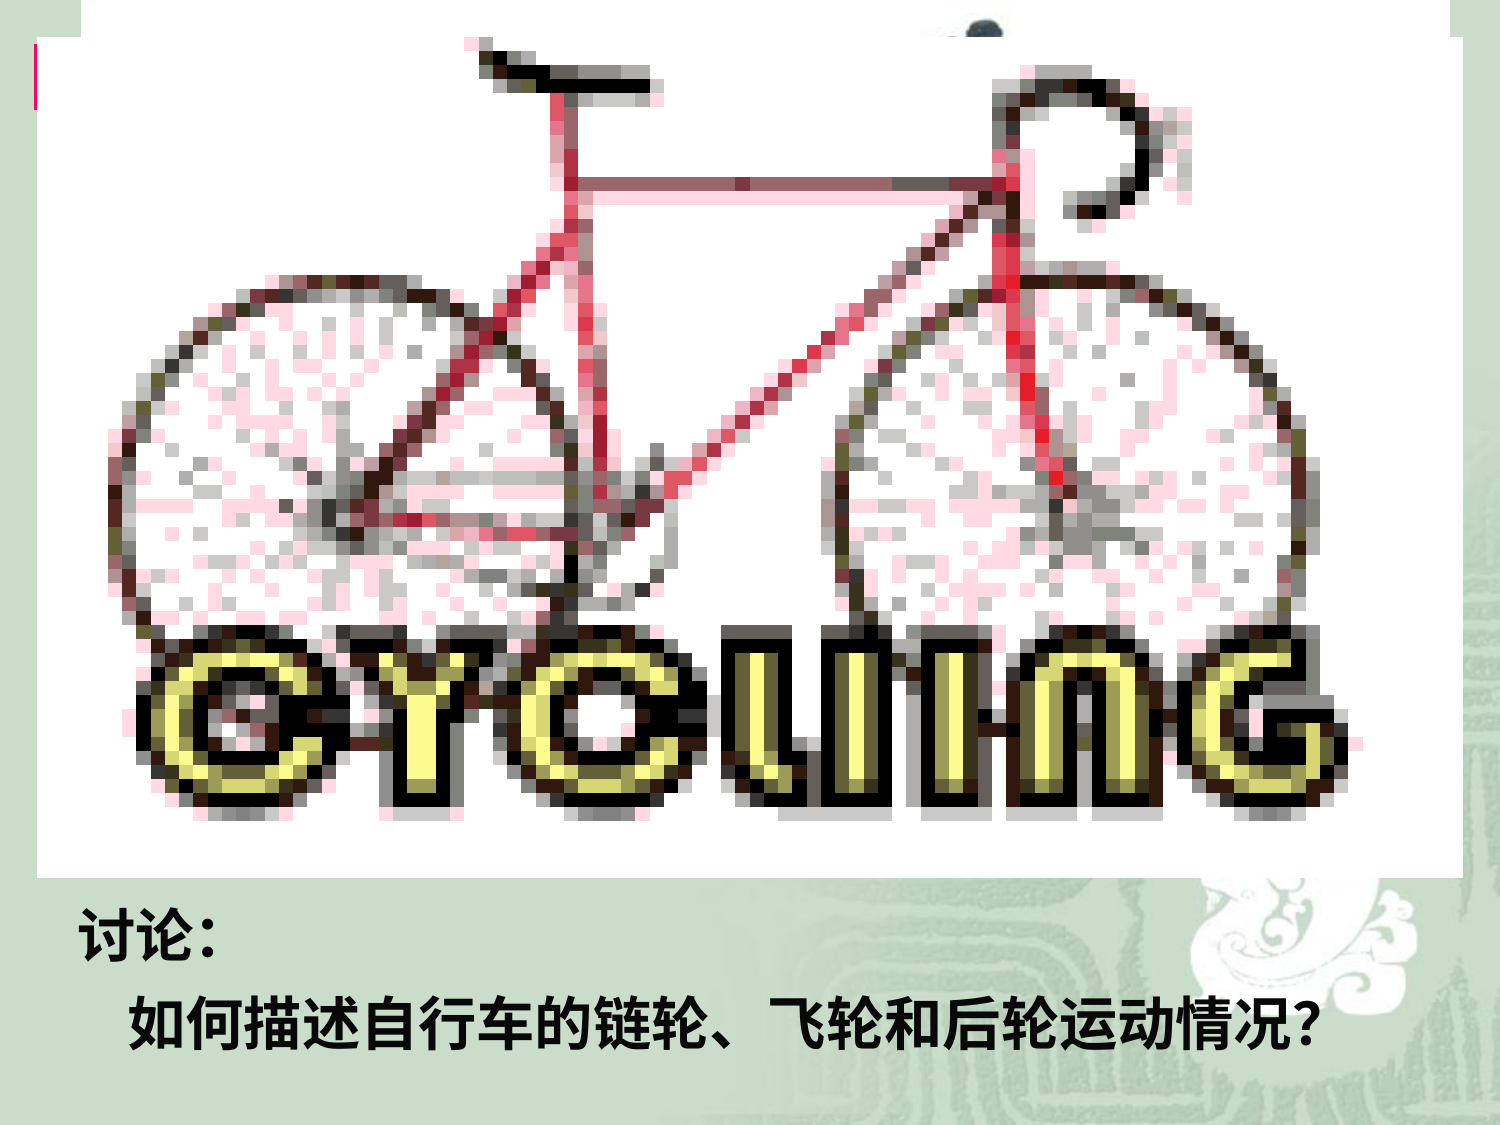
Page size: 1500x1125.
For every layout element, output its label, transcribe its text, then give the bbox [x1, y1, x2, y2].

text_box 如何描述自行车的链轮、飞轮和后轮运动情况？ [112, 987, 1383, 1066]
text_box 讨论： [62, 899, 346, 978]
picture [0, 0, 1500, 1125]
